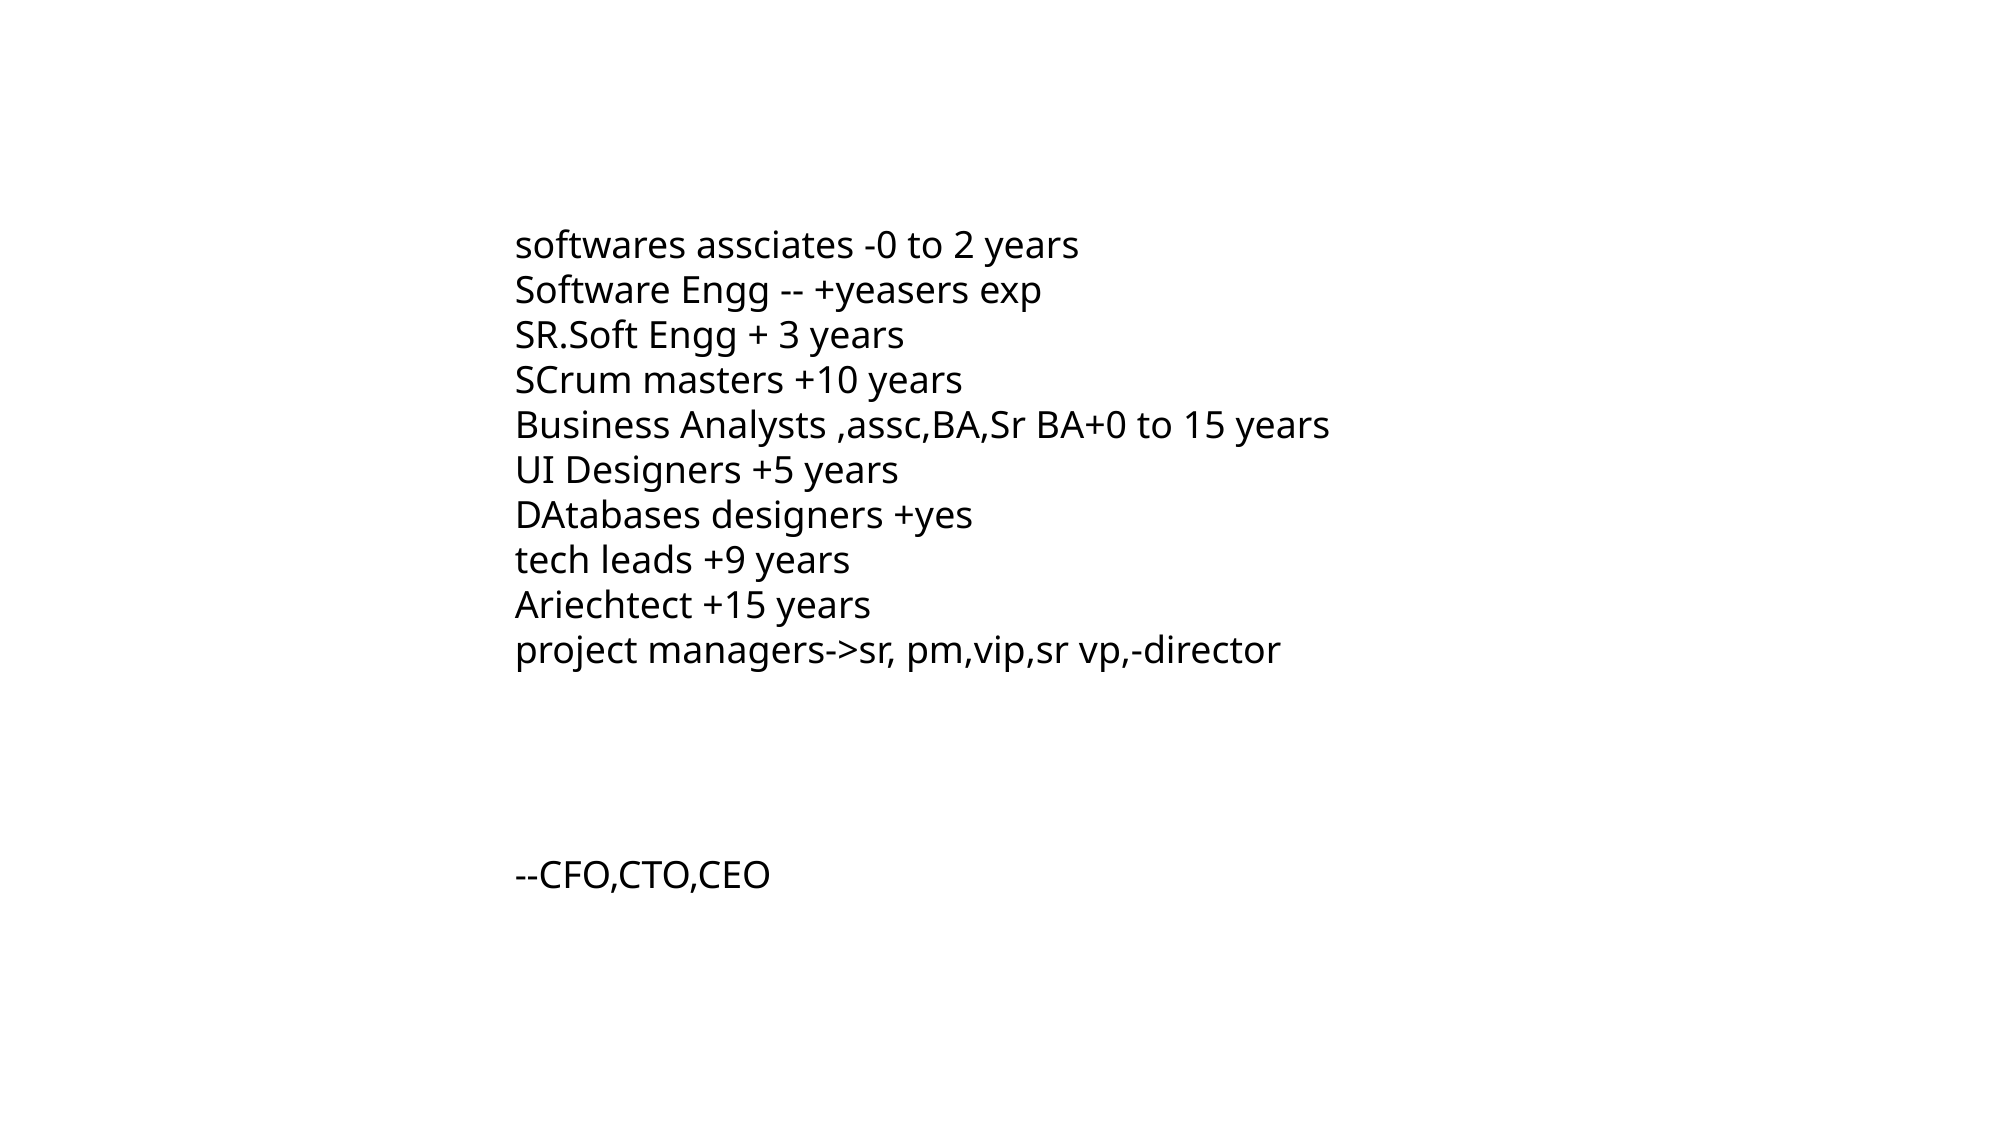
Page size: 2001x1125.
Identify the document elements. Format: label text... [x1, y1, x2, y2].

text_box softwares assciates -0 to 2 years Software Engg -- +yeasers exp SR.Soft Engg + 3 years SCrum masters +10 years Business Analysts ,assc,BA,Sr BA+0 to 15 years UI Designers +5 years DAtabases designers +yes tech leads +9 years Ariechtect +15 years project managers->sr, pm,vip,sr vp,-director --CFO,CTO,CEO [500, 214, 1500, 904]
